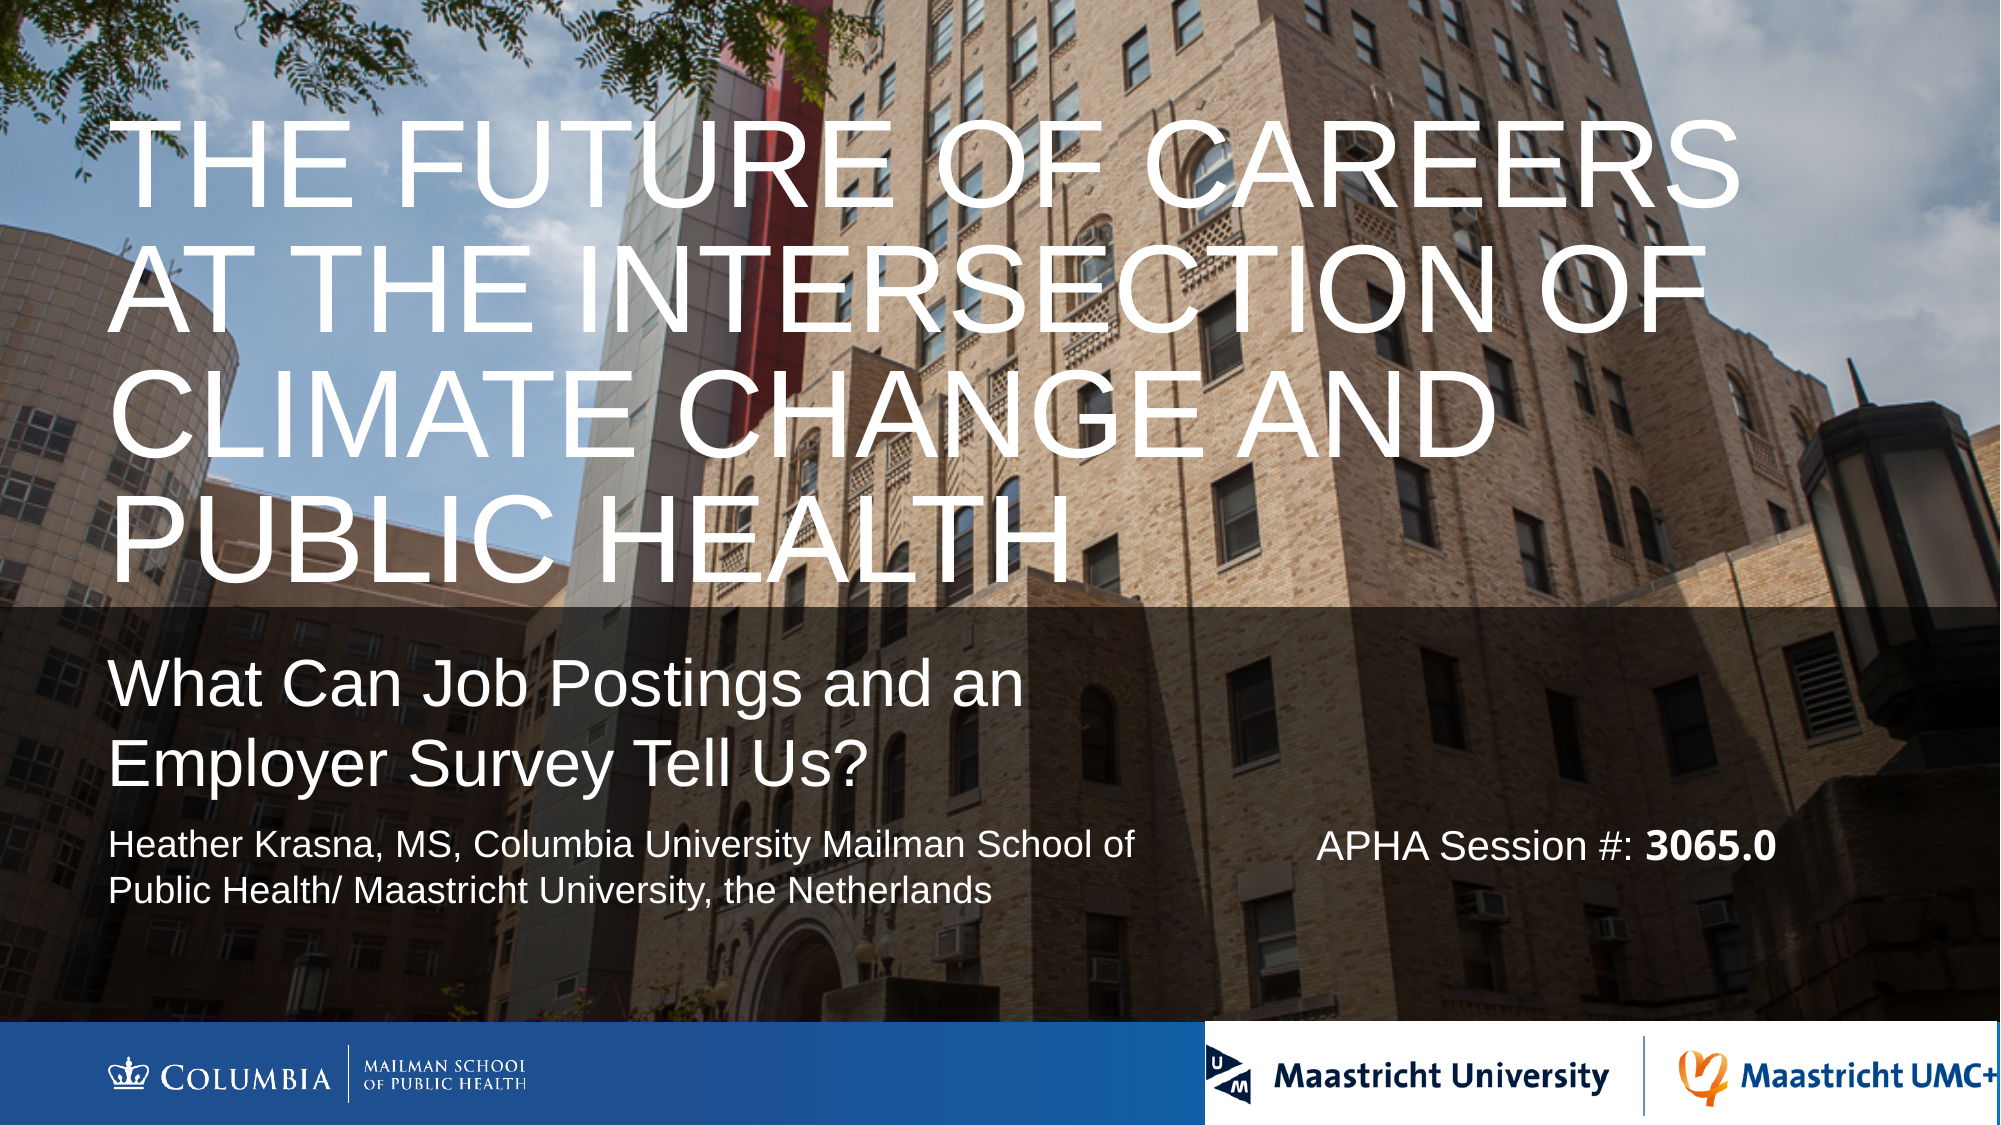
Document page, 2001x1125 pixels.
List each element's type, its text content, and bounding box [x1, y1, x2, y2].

text_box APHA Session #: 3065.0 [1316, 811, 2000, 919]
title The Future of Careers at the Intersection of Climate Change and Public Health [108, 223, 1894, 616]
list Heather Krasna, MS, Columbia University Mailman School of Public Health/ Maastricht University, the Netherlands [108, 812, 1197, 920]
list What Can Job Postings and an Employer Survey Tell Us? [108, 632, 1197, 794]
picture [0, 0, 2000, 1125]
